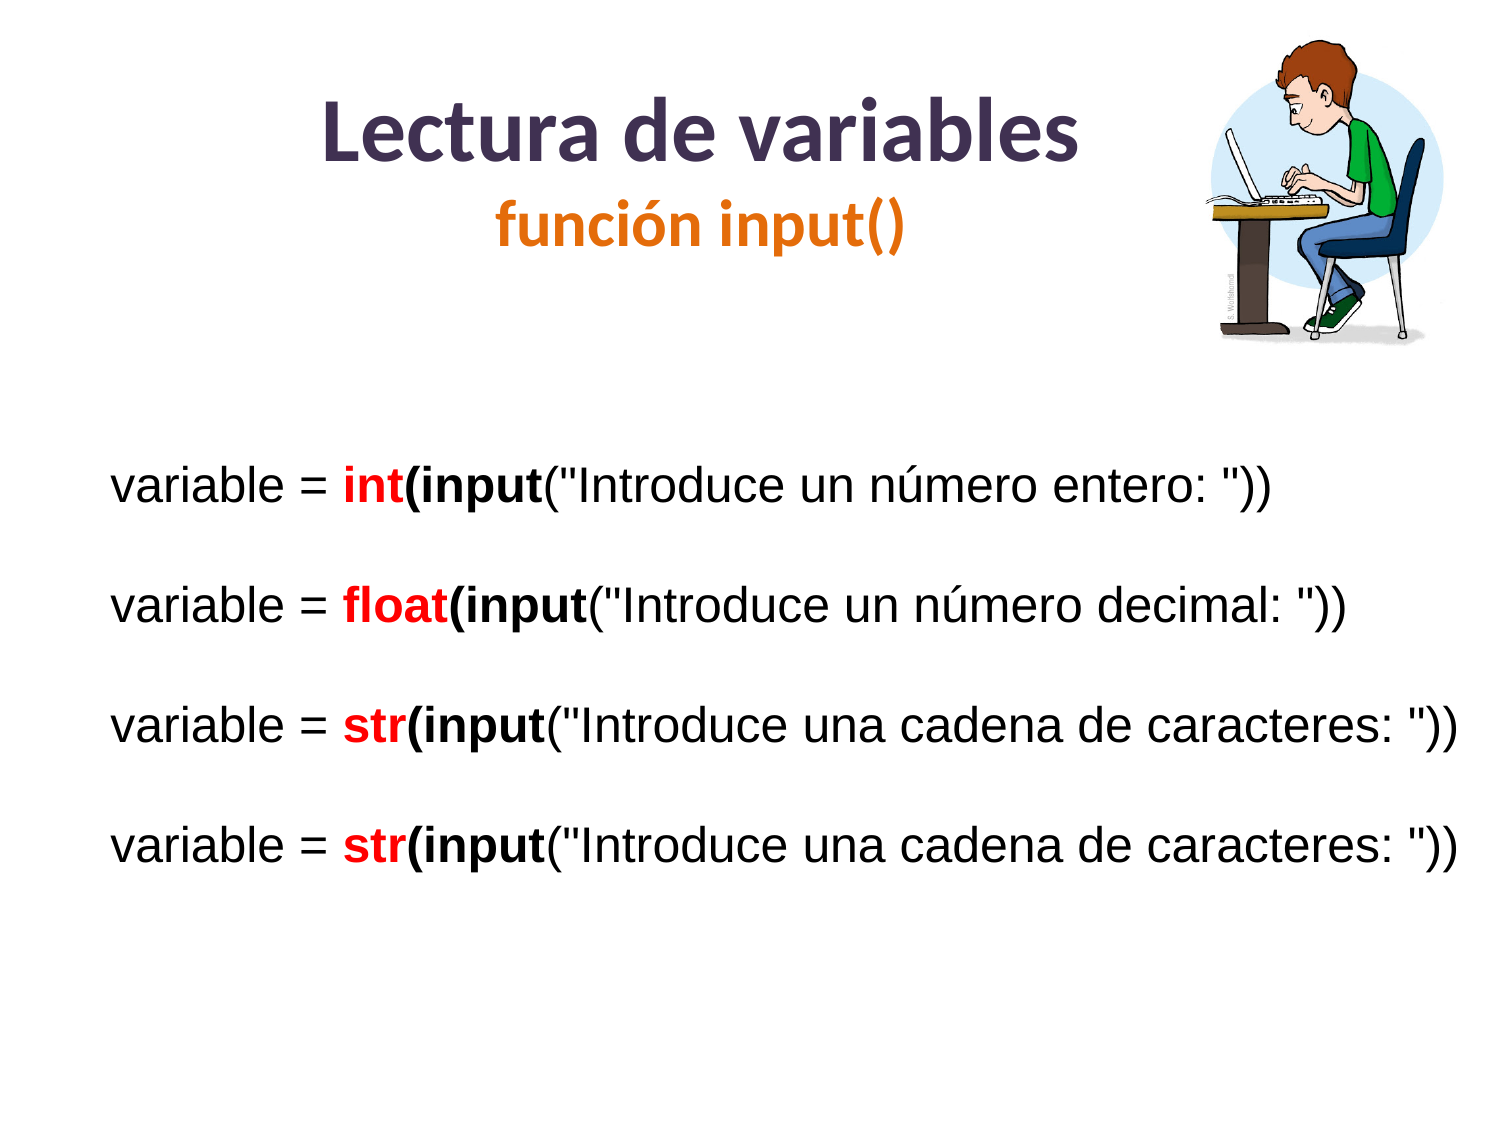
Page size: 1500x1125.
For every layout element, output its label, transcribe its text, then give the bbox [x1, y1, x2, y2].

text_box variable = int(input("Introduce un número entero: ")) variable = float(input("Introduce un número decimal: ")) variable = str(input("Introduce una cadena de caracteres: ")) variable = str(input("Introduce una cadena de caracteres: ")) [95, 385, 1500, 880]
picture [1145, 30, 1482, 367]
text_box Lectura de variables función input() [17, 71, 1140, 259]
